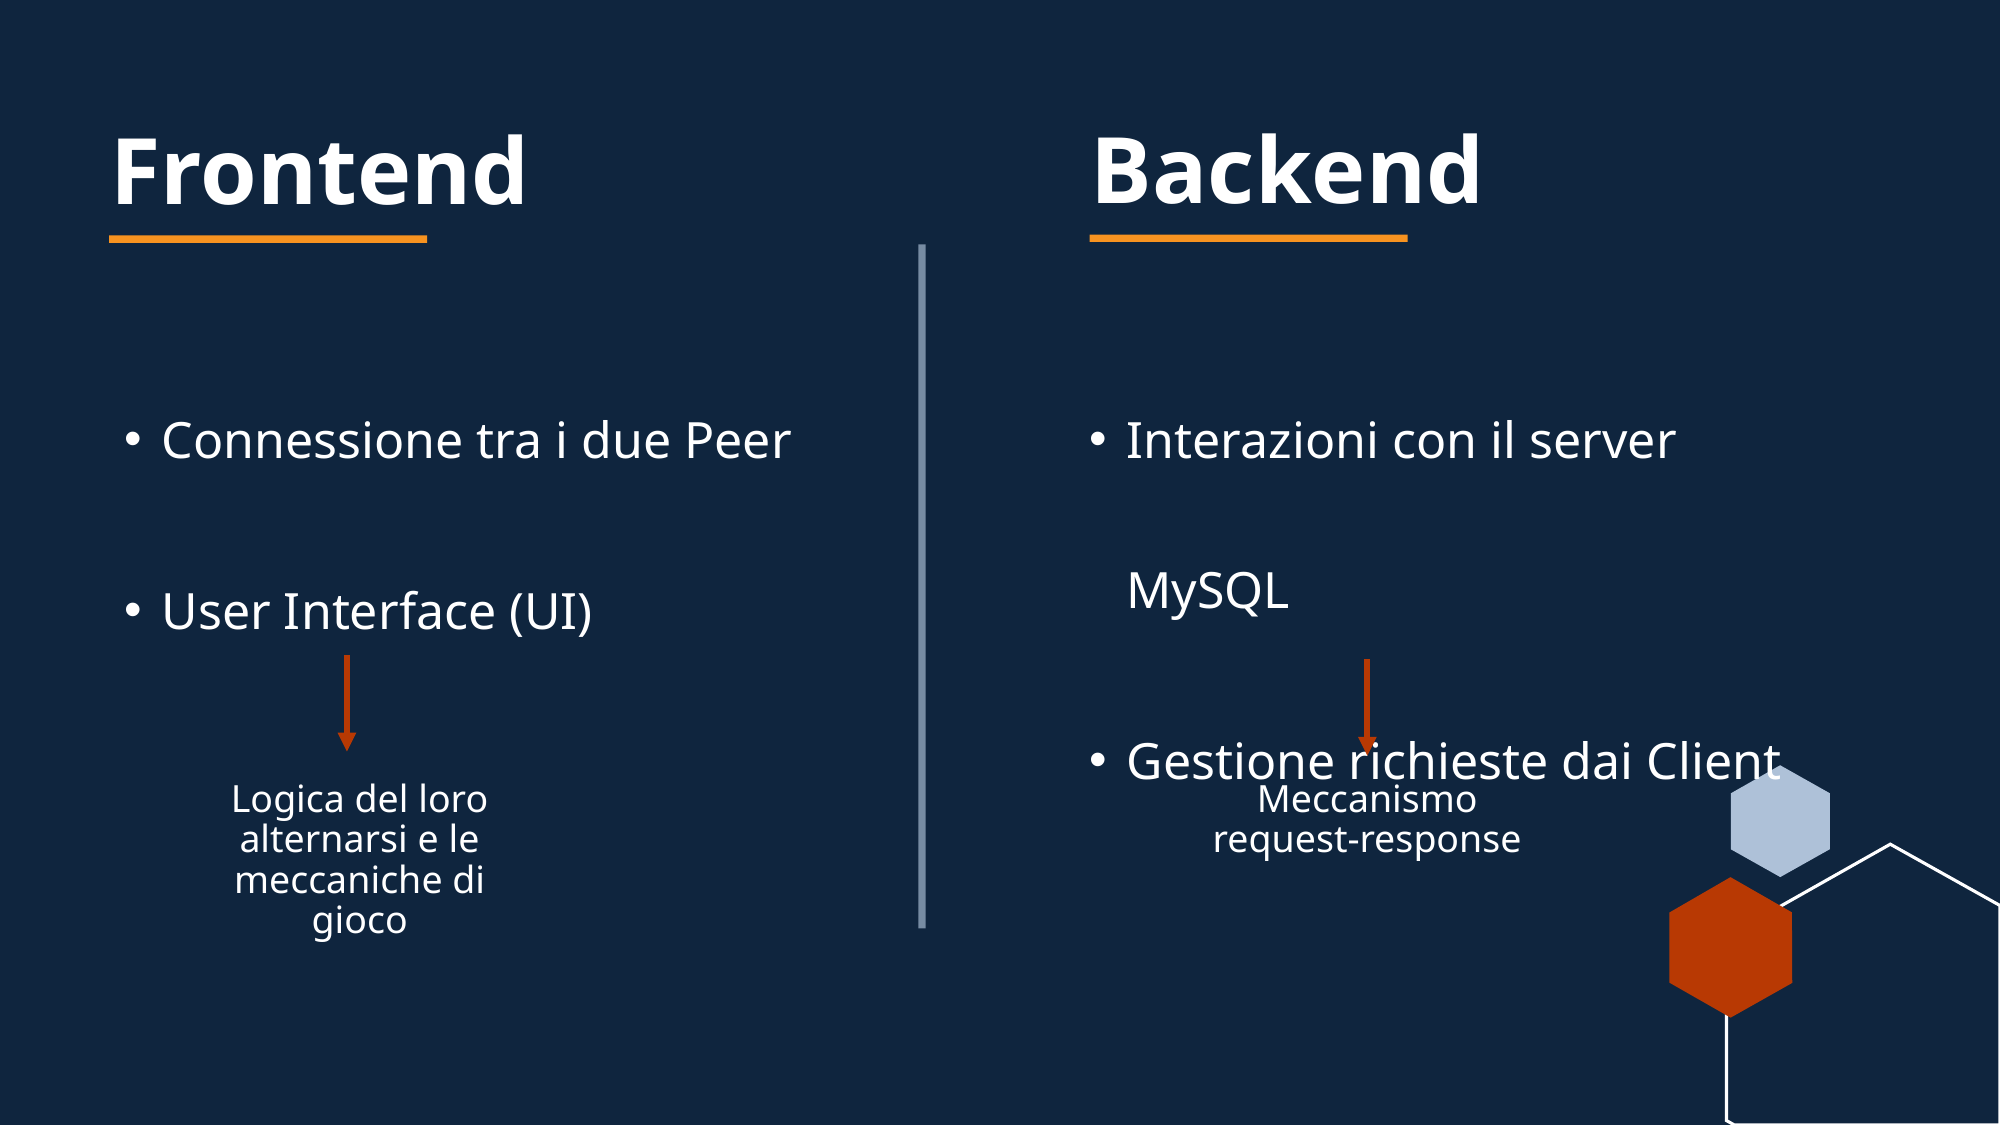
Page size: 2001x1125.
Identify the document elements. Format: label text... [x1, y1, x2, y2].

text_box Logica del loro alternarsi e le meccaniche di gioco [181, 772, 538, 929]
text_box Interazioni con il server MySQL Gestione richieste dai Client [1074, 310, 1847, 495]
text_box [1088, 233, 1409, 243]
text_box [108, 234, 428, 244]
text_box Backend [1075, 117, 2000, 236]
title Frontend [95, 118, 1088, 237]
text_box [917, 243, 927, 929]
text_box Meccanismo request-response [1189, 772, 1546, 929]
text_box Connessione tra i due Peer User Interface (UI) [109, 310, 819, 495]
